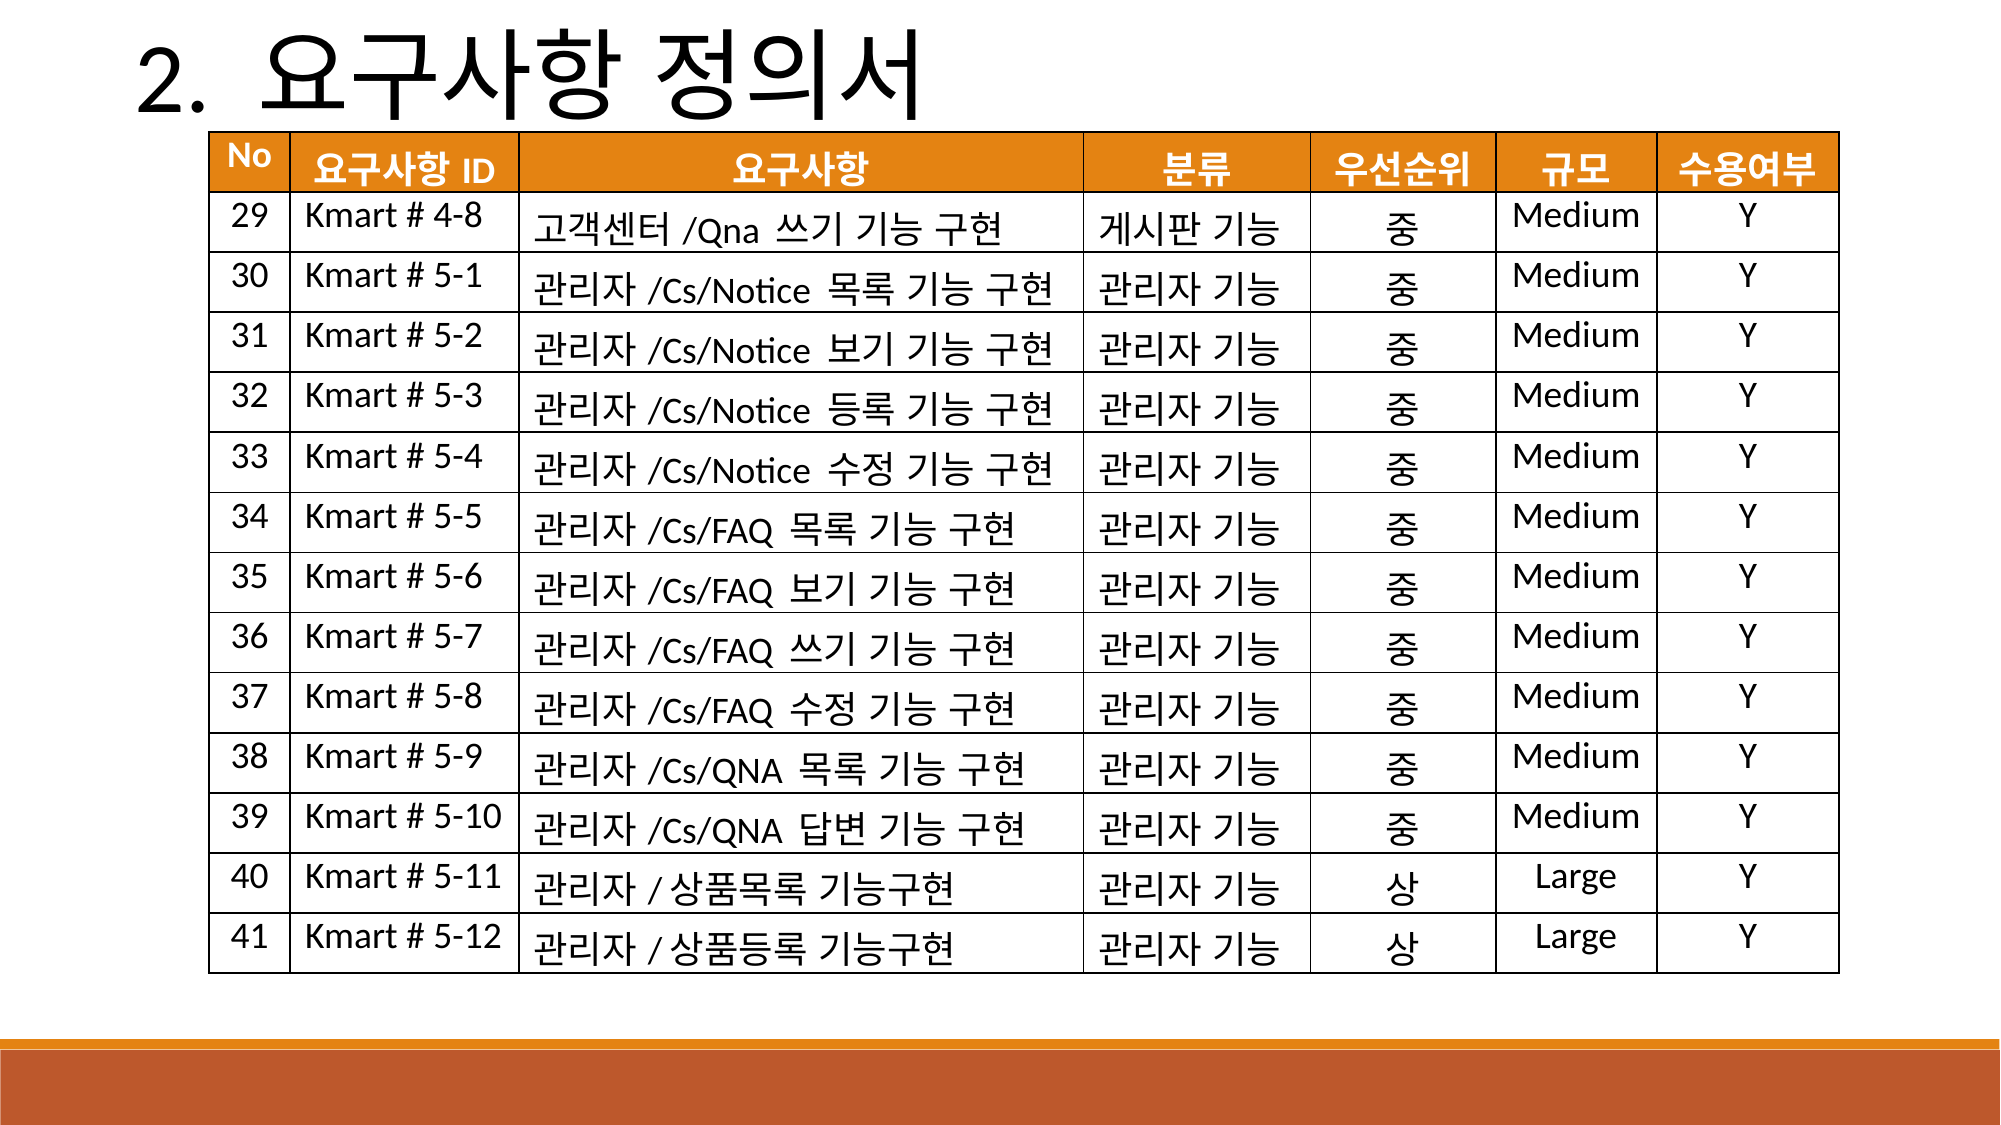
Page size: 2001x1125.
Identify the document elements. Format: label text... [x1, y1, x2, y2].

table_cell 관리자/상품목록 기능구현 [520, 854, 1083, 912]
table_cell Kmart # 5-10 [291, 794, 518, 852]
table_cell 관리자 기능 [1084, 253, 1310, 311]
table_cell Kmart # 5-2 [291, 313, 518, 371]
table_cell 35 [210, 553, 289, 612]
table_cell Medium [1497, 193, 1656, 251]
table_cell Y [1658, 914, 1838, 972]
table_cell 30 [210, 253, 289, 311]
table_cell Kmart # 5-11 [291, 854, 518, 912]
table_cell Kmart # 5-12 [291, 914, 518, 972]
table_cell Medium [1497, 734, 1656, 792]
table_cell 관리자/Cs/FAQ 수정 기능 구현 [520, 673, 1083, 732]
table_cell Medium [1497, 373, 1656, 431]
table_cell 29 [210, 193, 289, 251]
table_cell Kmart # 5-4 [291, 433, 518, 492]
table_cell 관리자/Cs/FAQ 보기 기능 구현 [520, 553, 1083, 612]
table_cell 37 [210, 673, 289, 732]
table_cell 관리자/Cs/Notice 목록 기능 구현 [520, 253, 1083, 311]
table_cell 관리자 기능 [1084, 734, 1310, 792]
table_header No [210, 133, 289, 191]
table_cell 중 [1311, 433, 1495, 492]
table_cell 관리자 기능 [1084, 673, 1310, 732]
table_cell Large [1497, 854, 1656, 912]
table_cell 관리자/Cs/FAQ 목록 기능 구현 [520, 493, 1083, 552]
table_cell 중 [1311, 613, 1495, 672]
table_cell Kmart # 5-5 [291, 493, 518, 552]
table_cell 34 [210, 493, 289, 552]
table_cell 41 [210, 914, 289, 972]
table_cell 상 [1311, 914, 1495, 972]
table_cell Kmart # 5-7 [291, 613, 518, 672]
table_cell 36 [210, 613, 289, 672]
text_box 2. 요구사항 정의서 [119, 5, 944, 141]
table_cell Medium [1497, 794, 1656, 852]
table_header 우선순위 [1311, 133, 1495, 191]
table_cell 중 [1311, 193, 1495, 251]
table_cell 31 [210, 313, 289, 371]
table_cell Kmart # 5-9 [291, 734, 518, 792]
table_cell 중 [1311, 313, 1495, 371]
table_cell Kmart # 4-8 [291, 193, 518, 251]
table_cell 중 [1311, 794, 1495, 852]
table_cell 중 [1311, 253, 1495, 311]
table_cell 관리자 기능 [1084, 313, 1310, 371]
table_cell 상 [1311, 854, 1495, 912]
table_cell Y [1658, 433, 1838, 492]
table_cell 관리자/Cs/Notice 등록 기능 구현 [520, 373, 1083, 431]
table_cell Medium [1497, 613, 1656, 672]
table_cell Y [1658, 493, 1838, 552]
table_cell Y [1658, 193, 1838, 251]
table_cell Medium [1497, 673, 1656, 732]
table_cell 관리자/Cs/Notice 수정 기능 구현 [520, 433, 1083, 492]
table_cell 관리자/Cs/FAQ 쓰기 기능 구현 [520, 613, 1083, 672]
table_cell 중 [1311, 673, 1495, 732]
table_cell 중 [1311, 373, 1495, 431]
table_header 요구사항ID [291, 133, 518, 191]
table_cell 관리자/상품등록 기능구현 [520, 914, 1083, 972]
table_cell 관리자 기능 [1084, 553, 1310, 612]
table_cell 게시판 기능 [1084, 193, 1310, 251]
table_cell Y [1658, 673, 1838, 732]
table_cell 38 [210, 734, 289, 792]
table_cell Y [1658, 373, 1838, 431]
table_cell 33 [210, 433, 289, 492]
table_cell Y [1658, 734, 1838, 792]
table_cell Y [1658, 794, 1838, 852]
table_cell Medium [1497, 433, 1656, 492]
table_cell 중 [1311, 734, 1495, 792]
table_cell 관리자 기능 [1084, 433, 1310, 492]
table_cell Medium [1497, 253, 1656, 311]
table_cell Y [1658, 613, 1838, 672]
table_cell 관리자 기능 [1084, 493, 1310, 552]
table_cell Medium [1497, 493, 1656, 552]
table_cell 관리자 기능 [1084, 854, 1310, 912]
table_cell Kmart # 5-6 [291, 553, 518, 612]
table_cell 39 [210, 794, 289, 852]
table_cell 관리자/Cs/QNA 답변 기능 구현 [520, 794, 1083, 852]
table_cell Kmart # 5-1 [291, 253, 518, 311]
table_header 규모 [1497, 133, 1656, 191]
table_cell 관리자 기능 [1084, 794, 1310, 852]
table_cell Large [1497, 914, 1656, 972]
table_header 요구사항 [520, 133, 1083, 191]
table_cell Kmart # 5-8 [291, 673, 518, 732]
table_cell 관리자/Cs/Notice 보기 기능 구현 [520, 313, 1083, 371]
table_cell 관리자/Cs/QNA 목록 기능 구현 [520, 734, 1083, 792]
table_cell 관리자 기능 [1084, 914, 1310, 972]
table_cell Kmart # 5-3 [291, 373, 518, 431]
table_cell 중 [1311, 553, 1495, 612]
table_header 분류 [1084, 133, 1310, 191]
table_cell 관리자 기능 [1084, 613, 1310, 672]
table_cell 고객센터/Qna 쓰기 기능 구현 [520, 193, 1083, 251]
table_header 수용여부 [1658, 133, 1838, 191]
table_cell Medium [1497, 313, 1656, 371]
table_cell 중 [1311, 493, 1495, 552]
table_cell 관리자 기능 [1084, 373, 1310, 431]
table_cell 32 [210, 373, 289, 431]
table_cell Y [1658, 253, 1838, 311]
table_cell 40 [210, 854, 289, 912]
table_cell Medium [1497, 553, 1656, 612]
table_cell Y [1658, 553, 1838, 612]
table_cell Y [1658, 854, 1838, 912]
table_cell Y [1658, 313, 1838, 371]
